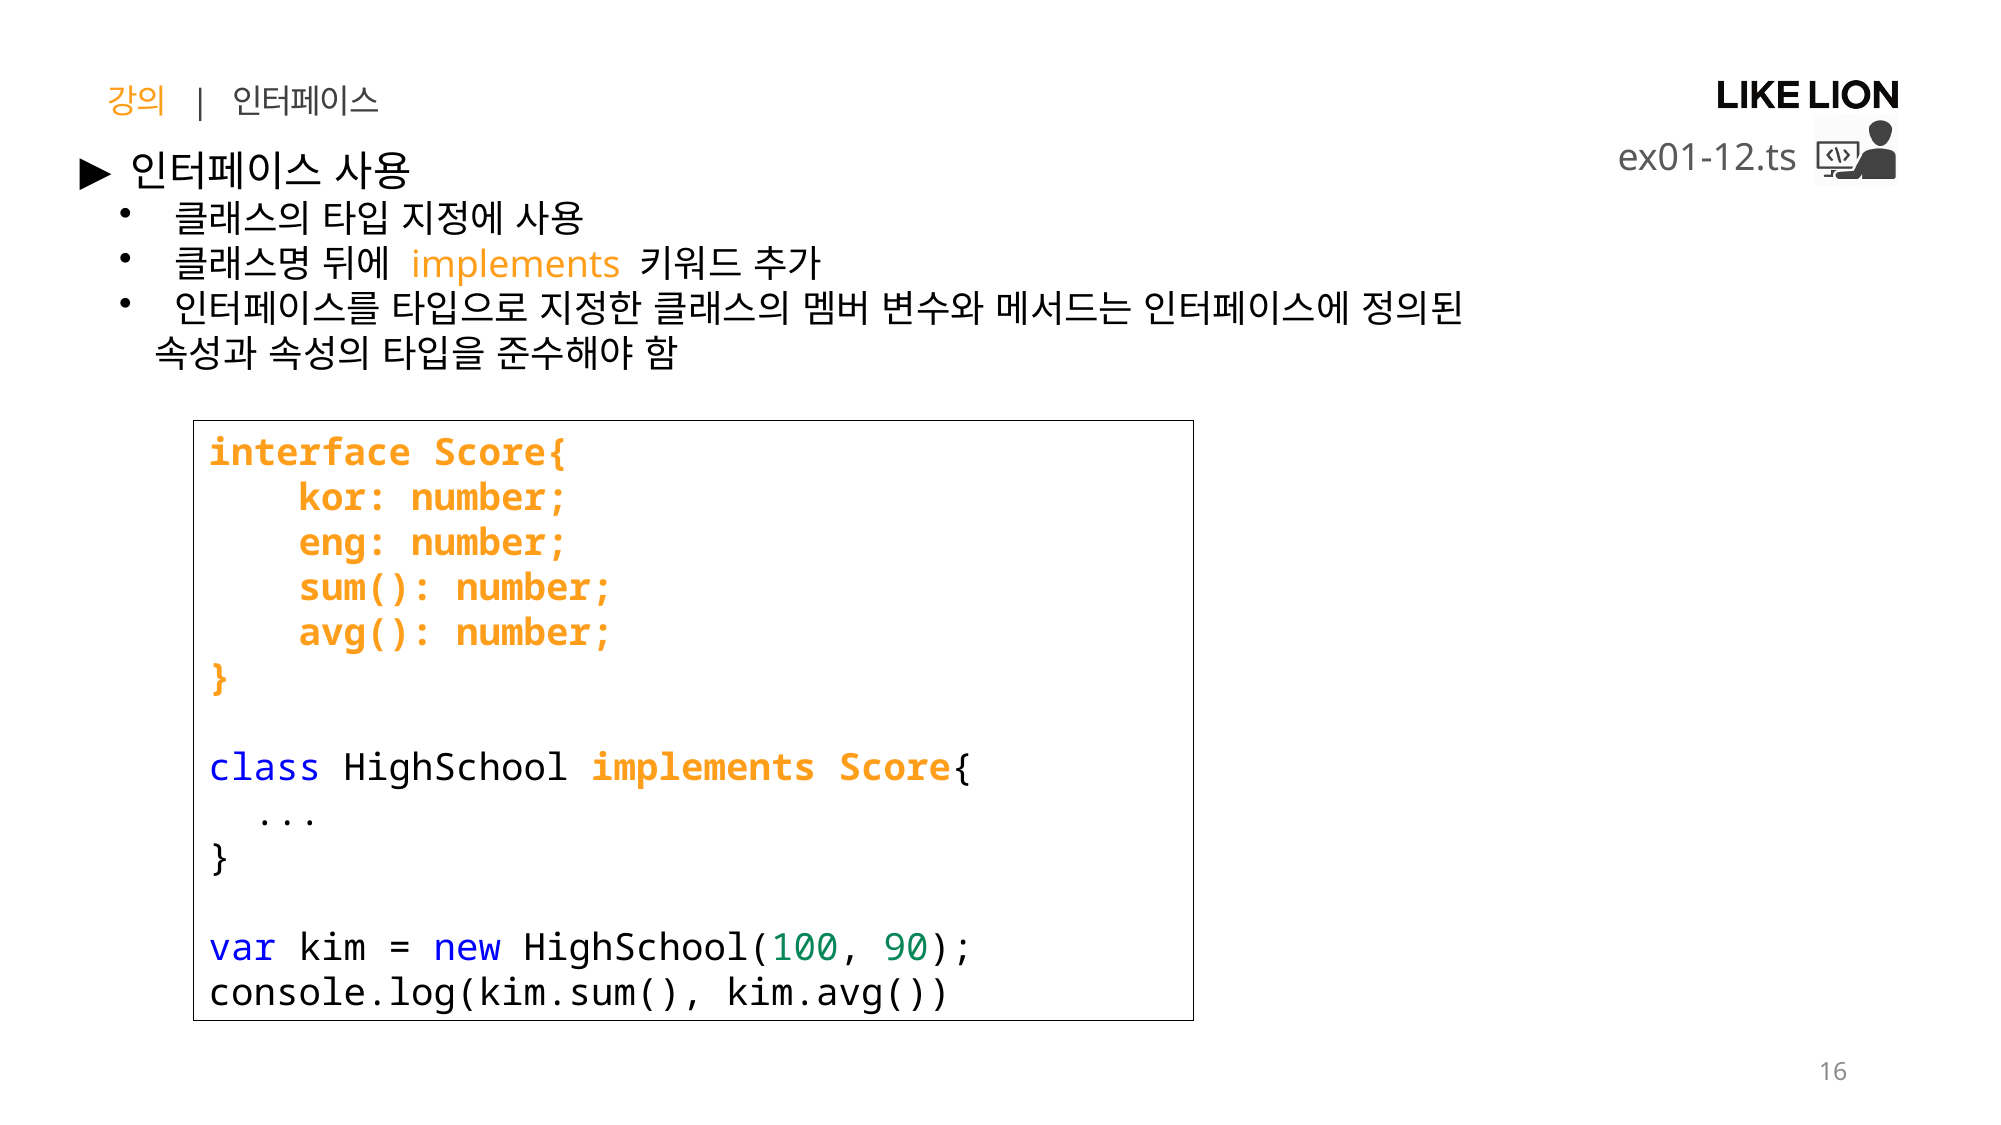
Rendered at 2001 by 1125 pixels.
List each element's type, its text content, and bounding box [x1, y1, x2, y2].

text_box 강의 | 인터페이스 [92, 72, 866, 128]
slide_number 16 [1412, 1042, 1863, 1103]
text_box ex01-12.ts [1424, 125, 1812, 186]
text_box 인터페이스 사용 클래스의 타입 지정에 사용 클래스명 뒤에 implements 키워드 추가 인터페이스를 타입으로 지정한 클래스의 멤버 변수와 메서드는 인터페이스에 정의된 속성과 속성의 타입을 준수해야 함 [64, 137, 1551, 382]
picture [1718, 80, 1898, 109]
picture [1814, 113, 1898, 186]
text_box interface Score{ kor: number; eng: number; sum(): number; avg(): number; } class HighSchool implements Score{ ... } var kim = new HighSchool(100, 90); console.log(kim.sum(), kim.avg()) [193, 420, 1194, 1021]
